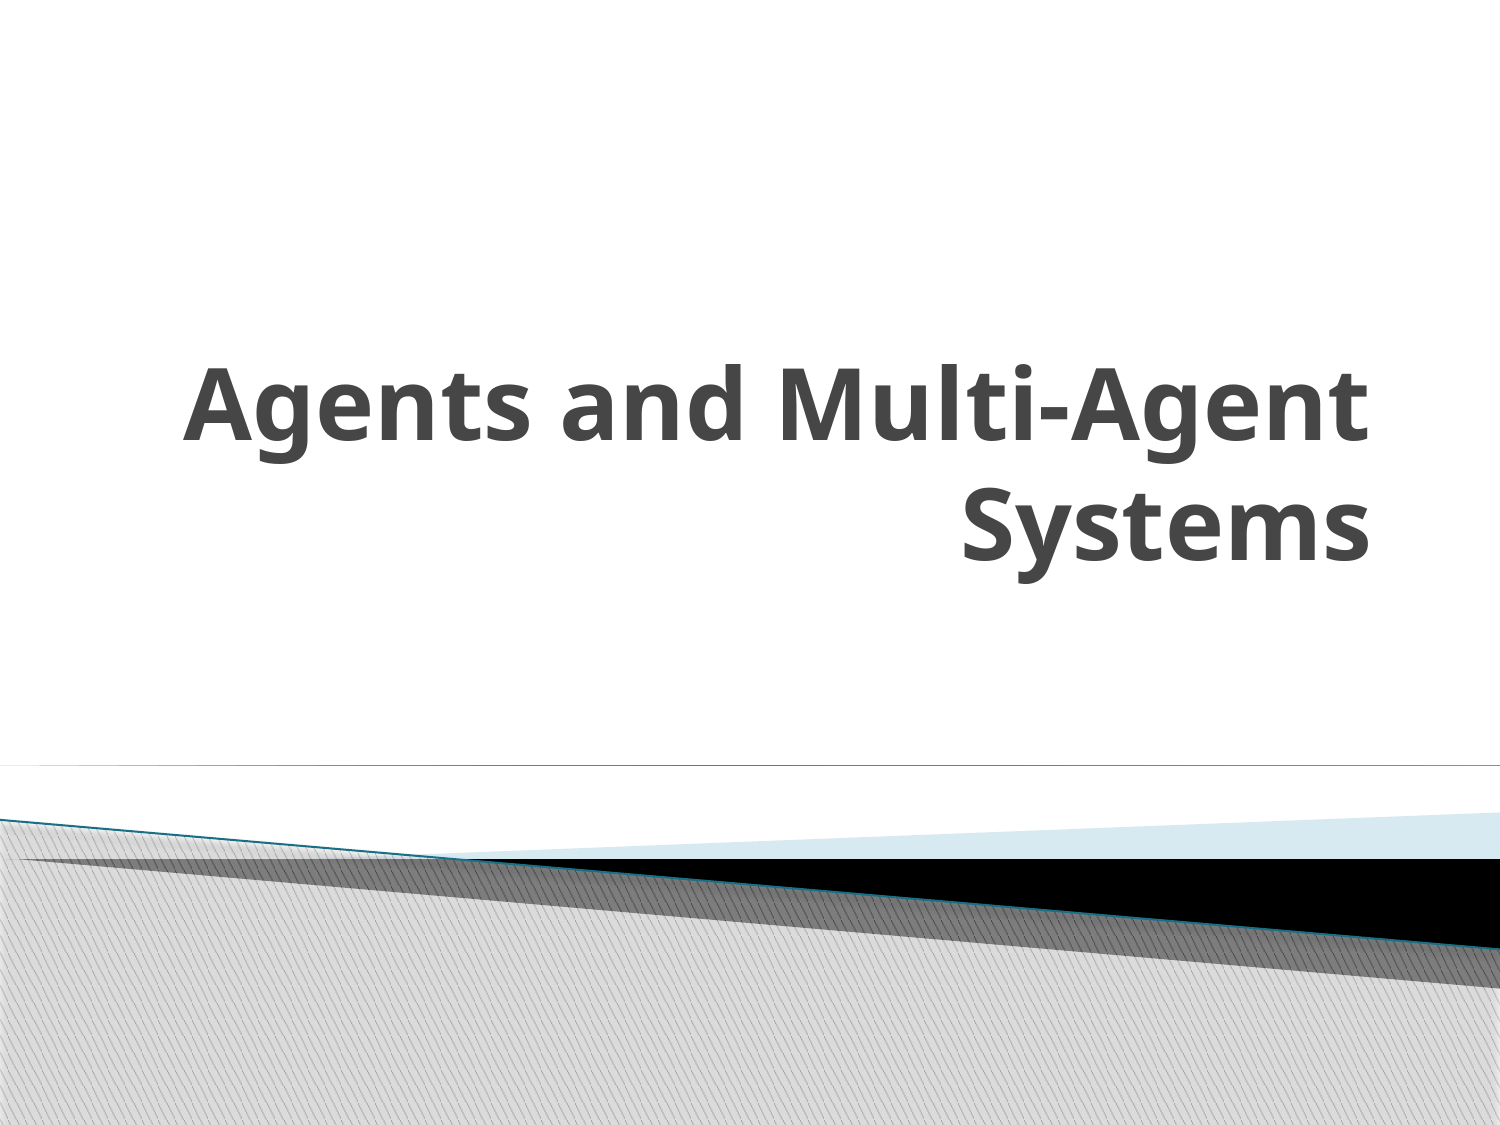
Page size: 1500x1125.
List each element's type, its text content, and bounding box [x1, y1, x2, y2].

picture [5, 859, 1500, 989]
title Agents and Multi-Agent Systems [112, 287, 1388, 588]
